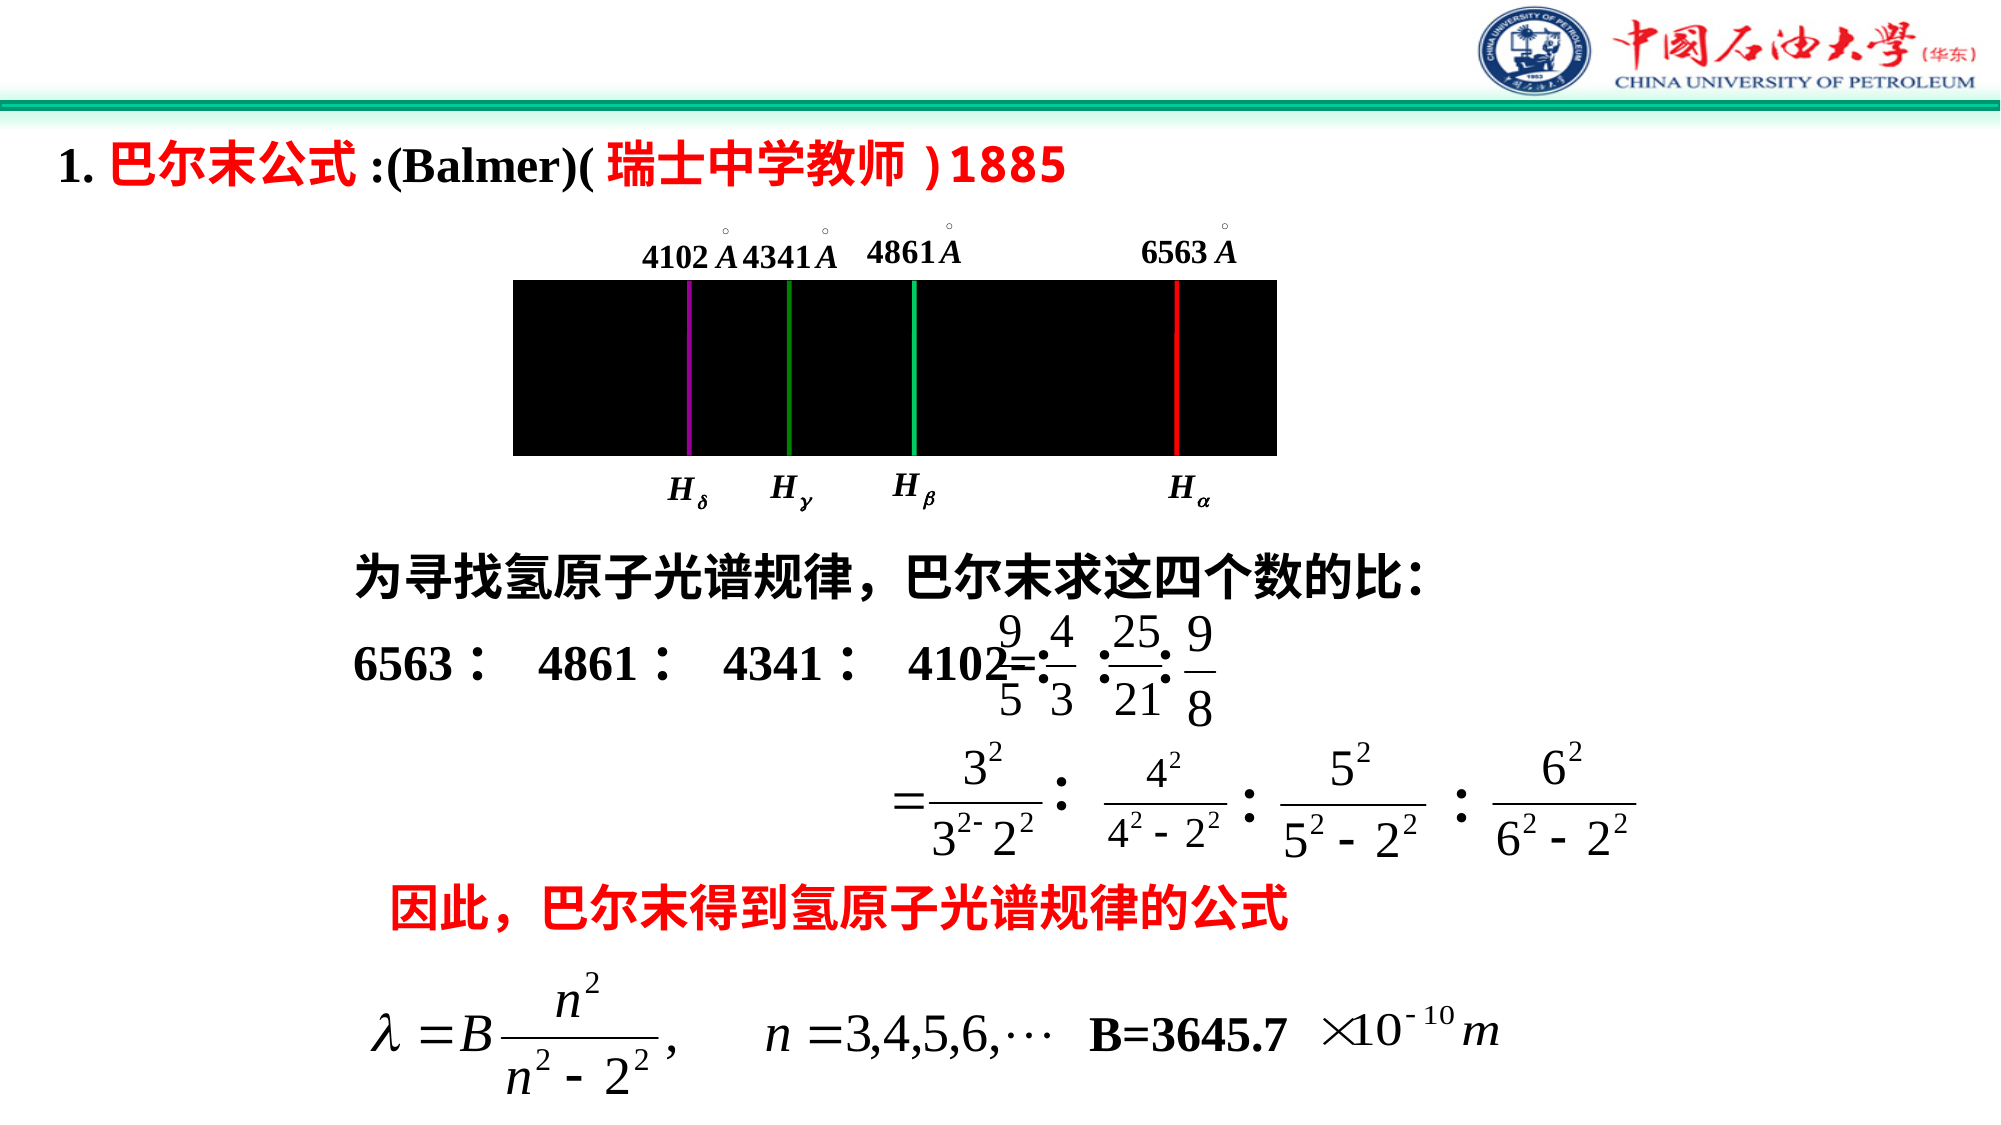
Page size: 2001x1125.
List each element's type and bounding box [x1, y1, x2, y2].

text_box [361, 869, 1513, 1107]
text_box [881, 727, 1648, 869]
text_box [338, 538, 1614, 739]
picture [1393, 0, 2001, 90]
text_box [42, 125, 1278, 516]
